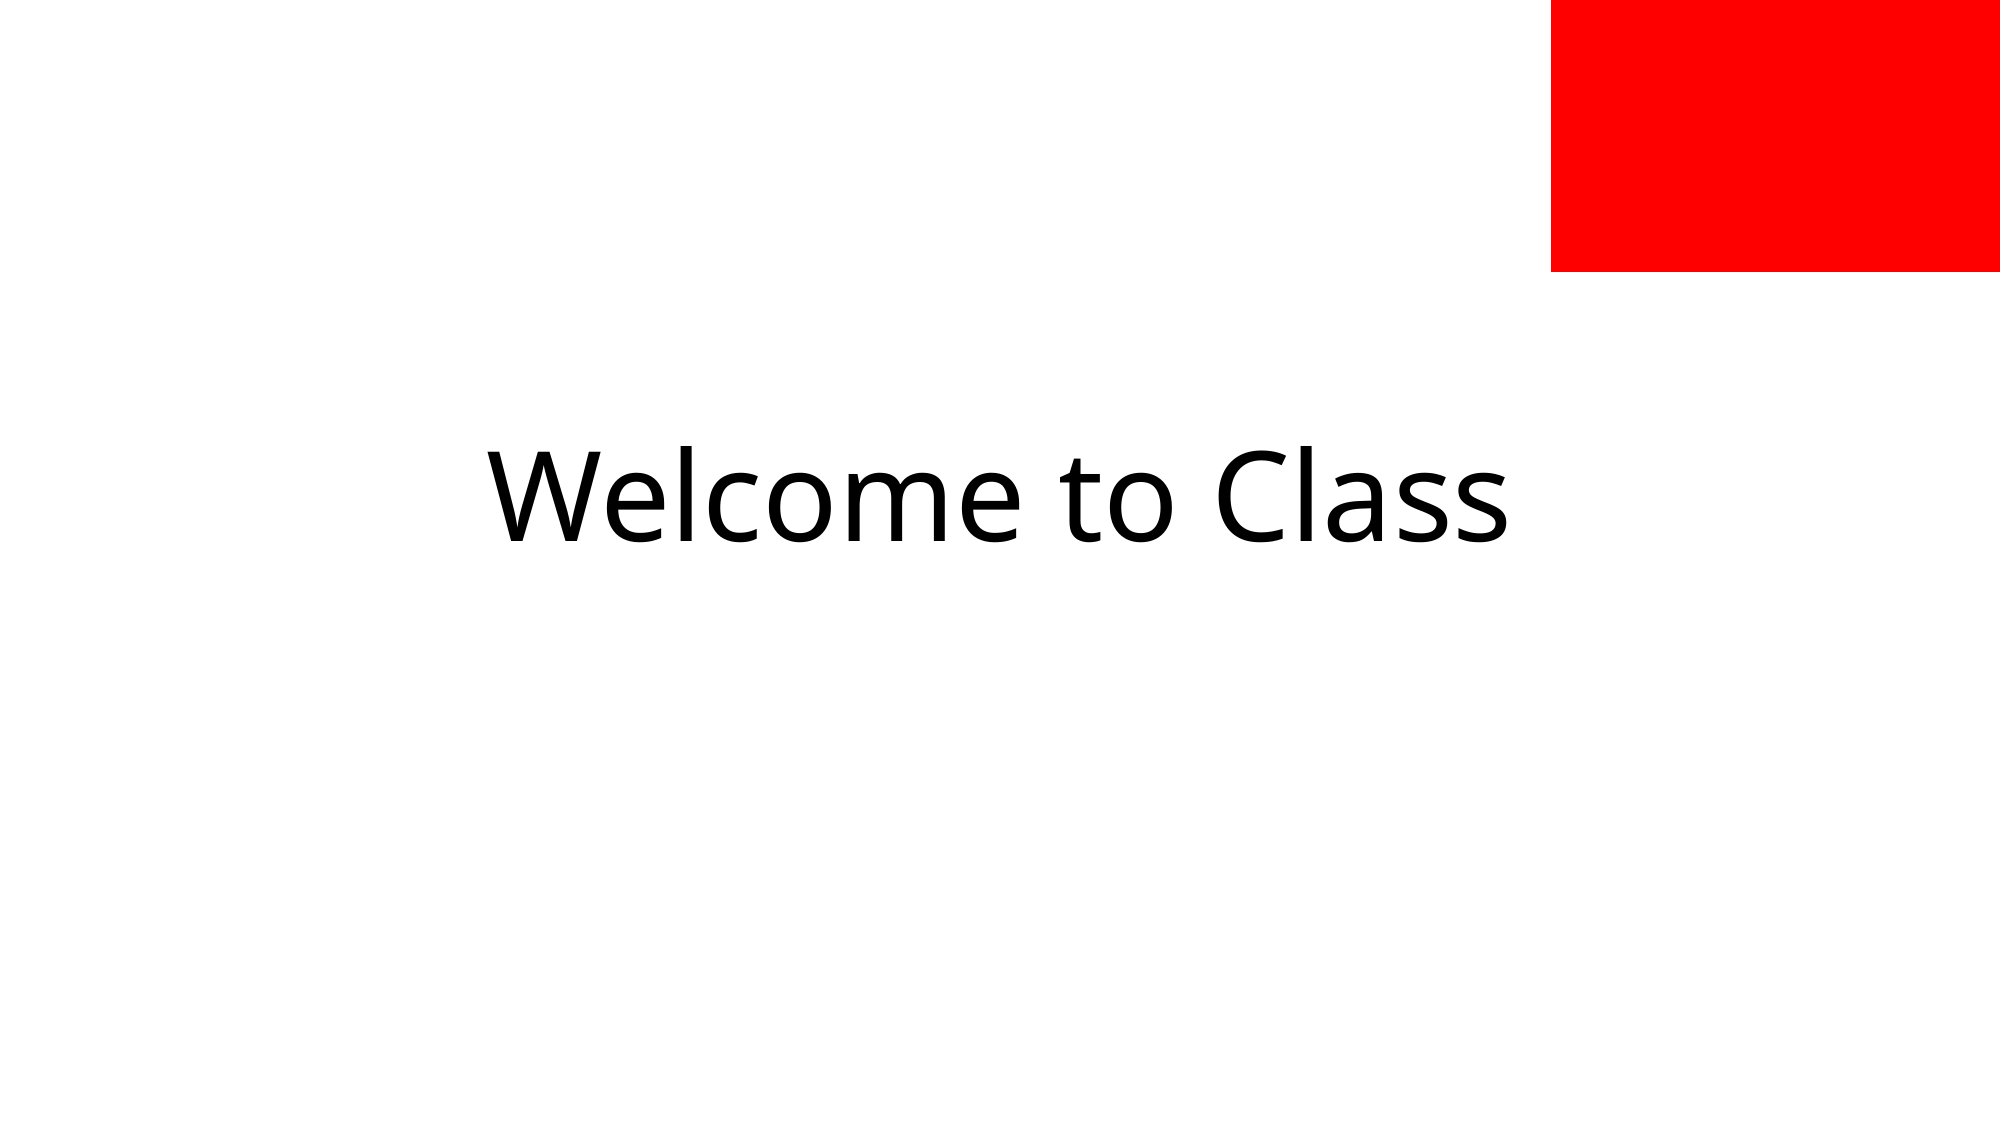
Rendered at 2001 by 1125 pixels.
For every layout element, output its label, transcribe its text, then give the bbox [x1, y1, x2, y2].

text_box [1551, 0, 2000, 272]
title Welcome to Class [249, 184, 1750, 576]
